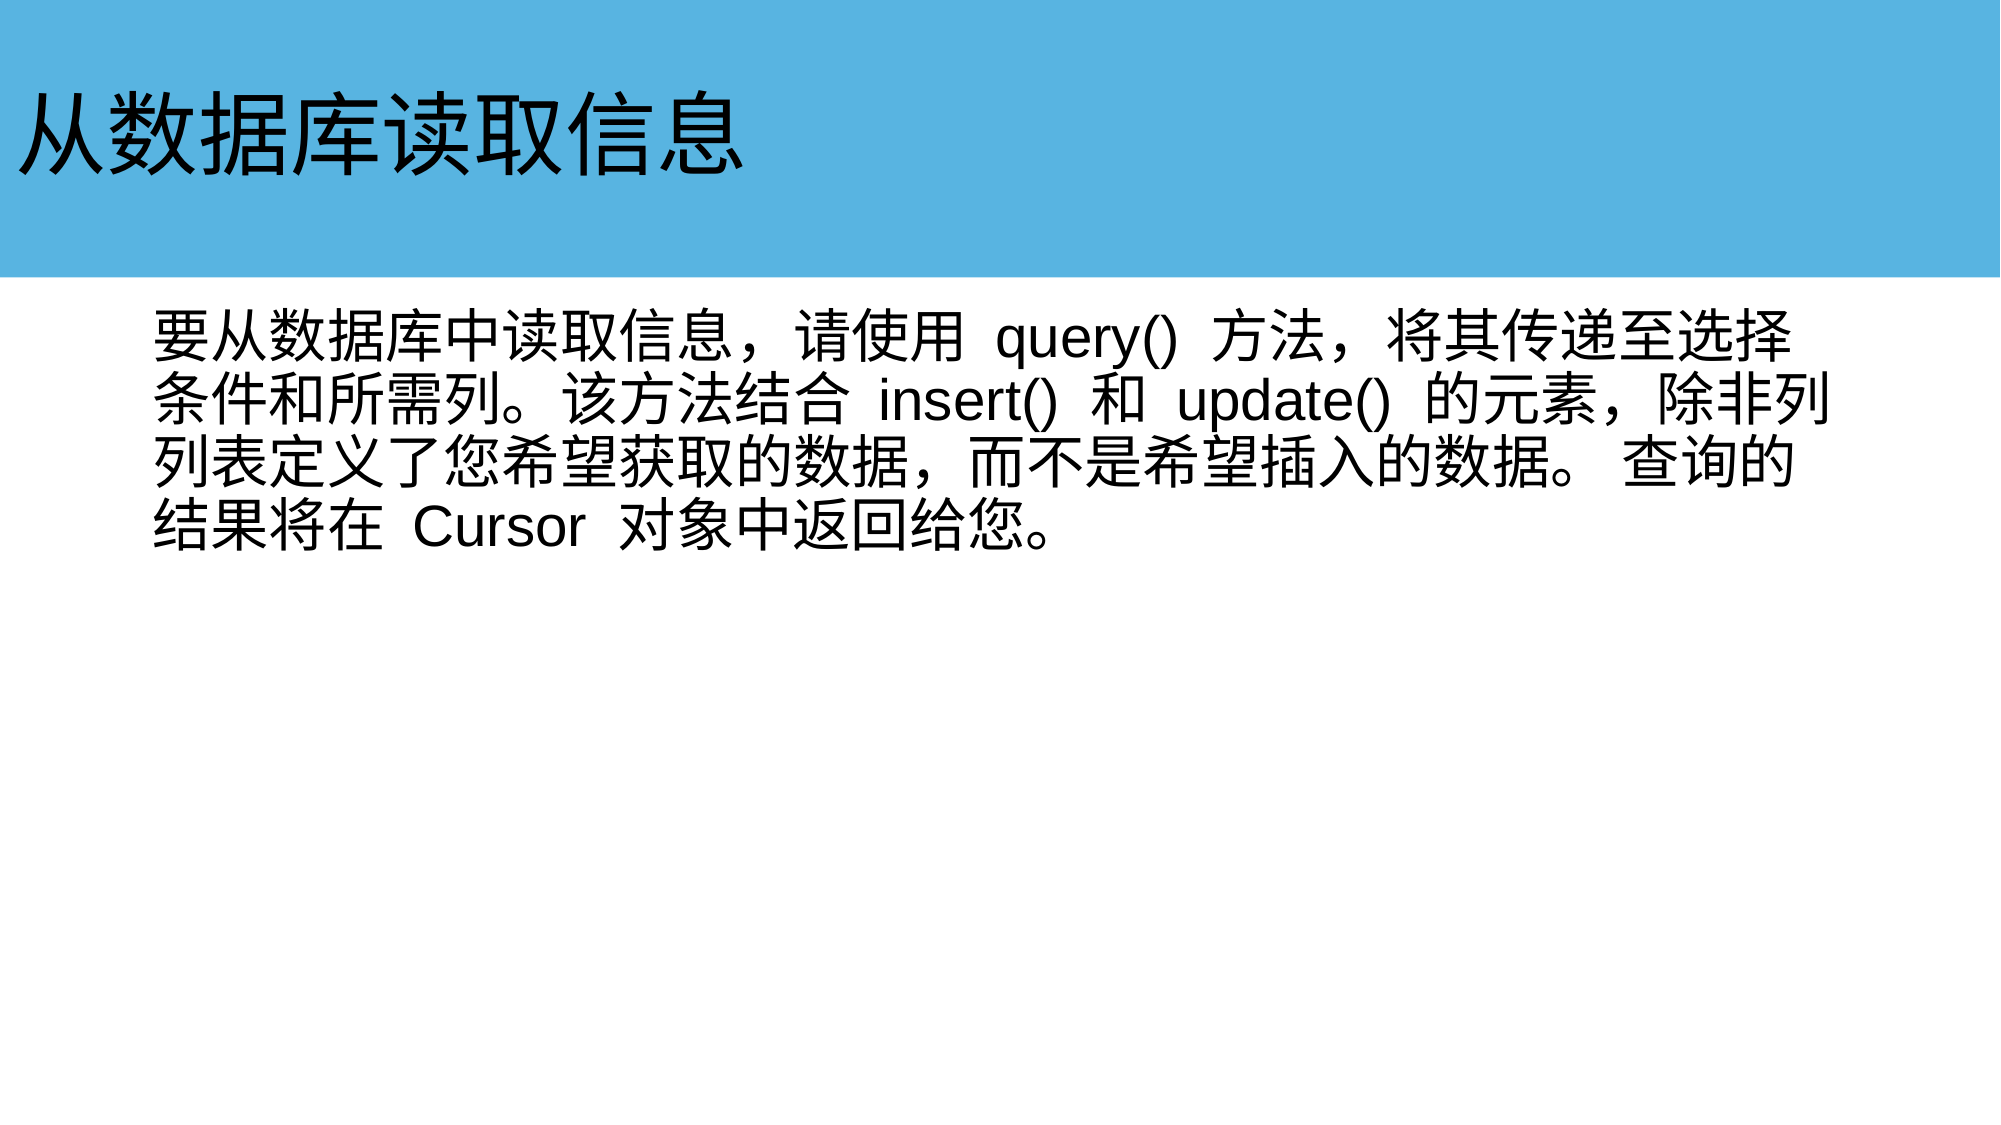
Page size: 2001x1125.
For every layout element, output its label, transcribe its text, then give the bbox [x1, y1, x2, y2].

list 要从数据库中读取信息，请使用 query() 方法，将其传递至选择条件和所需列。该方法结合 insert() 和 update() 的元素，除非列列表定义了您希望获取的数据，而不是希望插入的数据。 查询的结果将在 Cursor 对象中返回给您。 [137, 299, 1863, 1014]
title 从数据库读取信息 [0, 0, 2000, 278]
